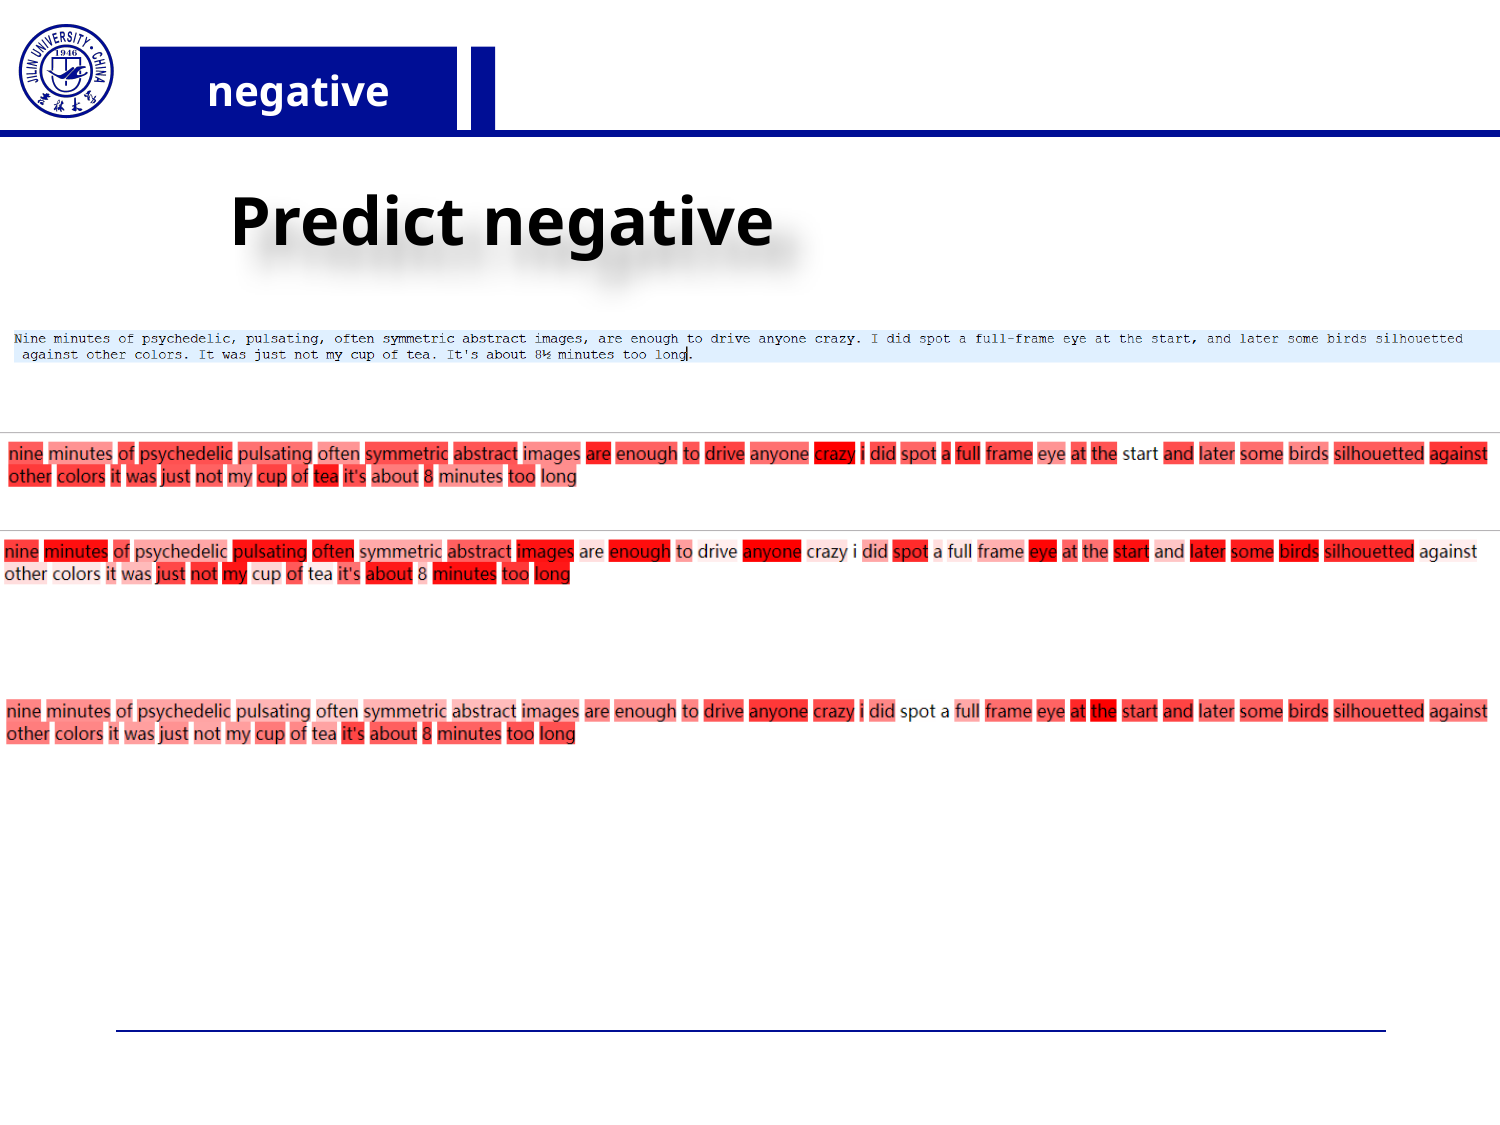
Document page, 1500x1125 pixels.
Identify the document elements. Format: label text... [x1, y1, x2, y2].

picture [13, 330, 1500, 363]
picture [0, 696, 1500, 755]
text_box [140, 46, 496, 133]
text_box Predict negative [115, 168, 891, 271]
picture [16, 21, 117, 122]
picture [0, 530, 1500, 595]
picture [0, 431, 1500, 504]
